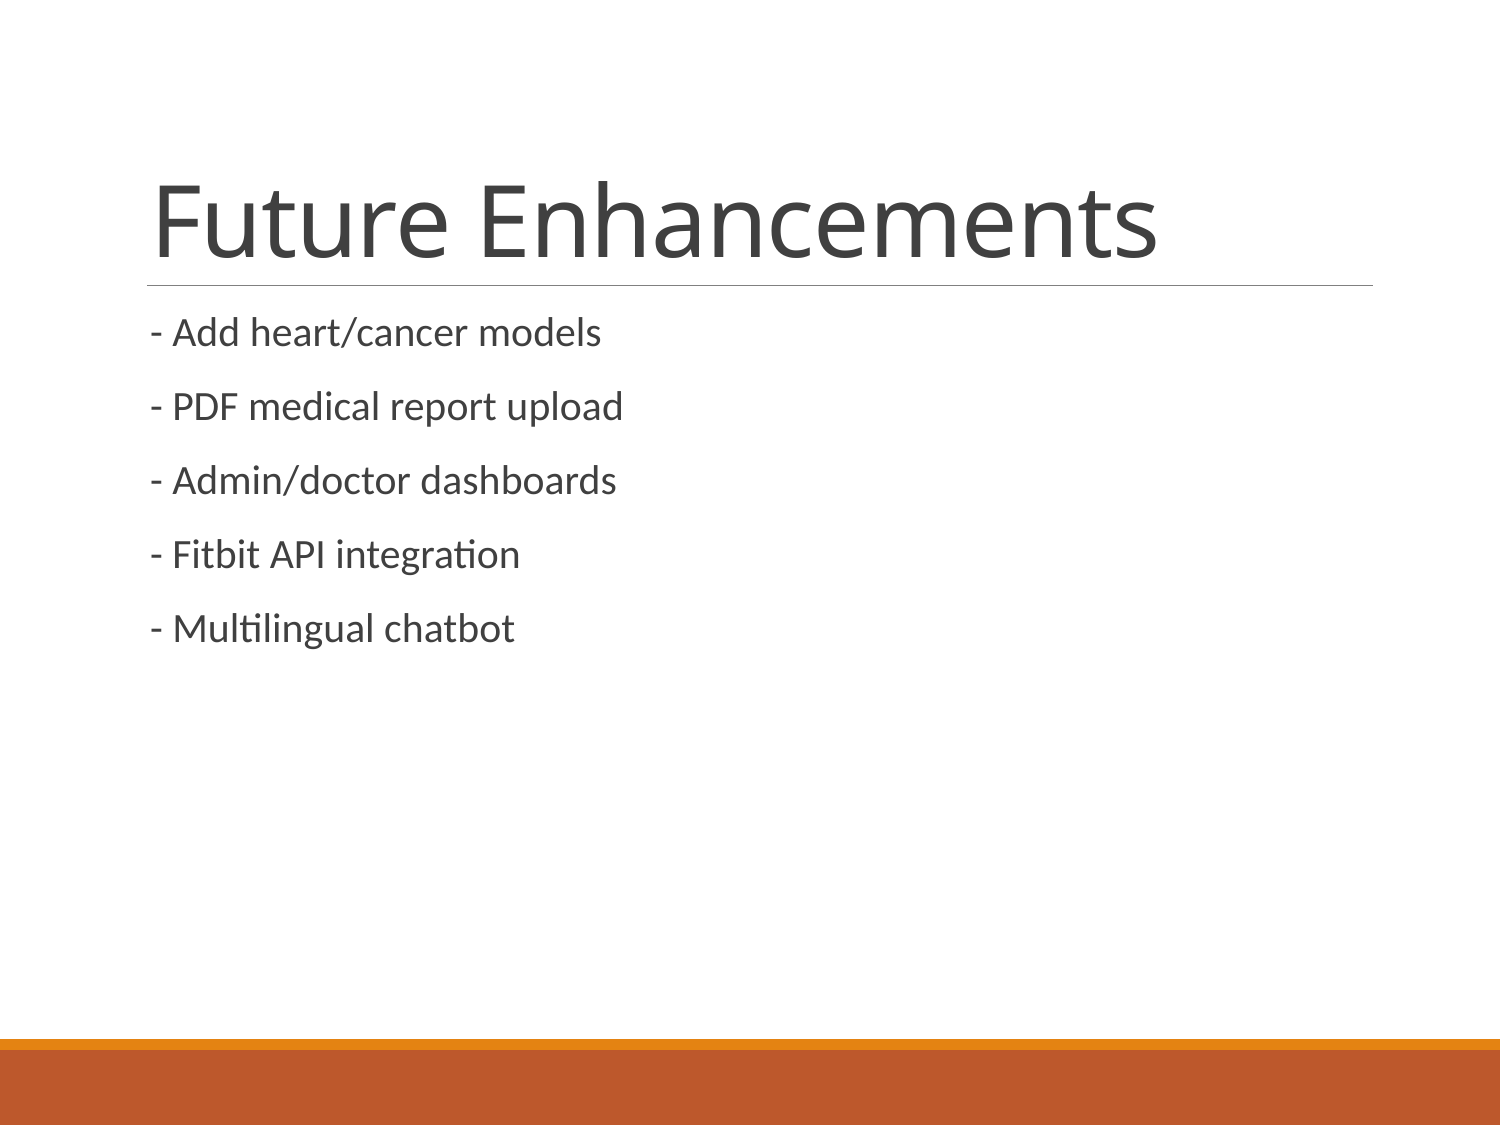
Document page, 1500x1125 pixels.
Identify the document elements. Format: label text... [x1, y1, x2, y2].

title Future Enhancements [135, 47, 1373, 285]
list - Add heart/cancer models - PDF medical report upload - Admin/doctor dashboards - Fitbit API integration - Multilingual chatbot [135, 302, 1373, 963]
